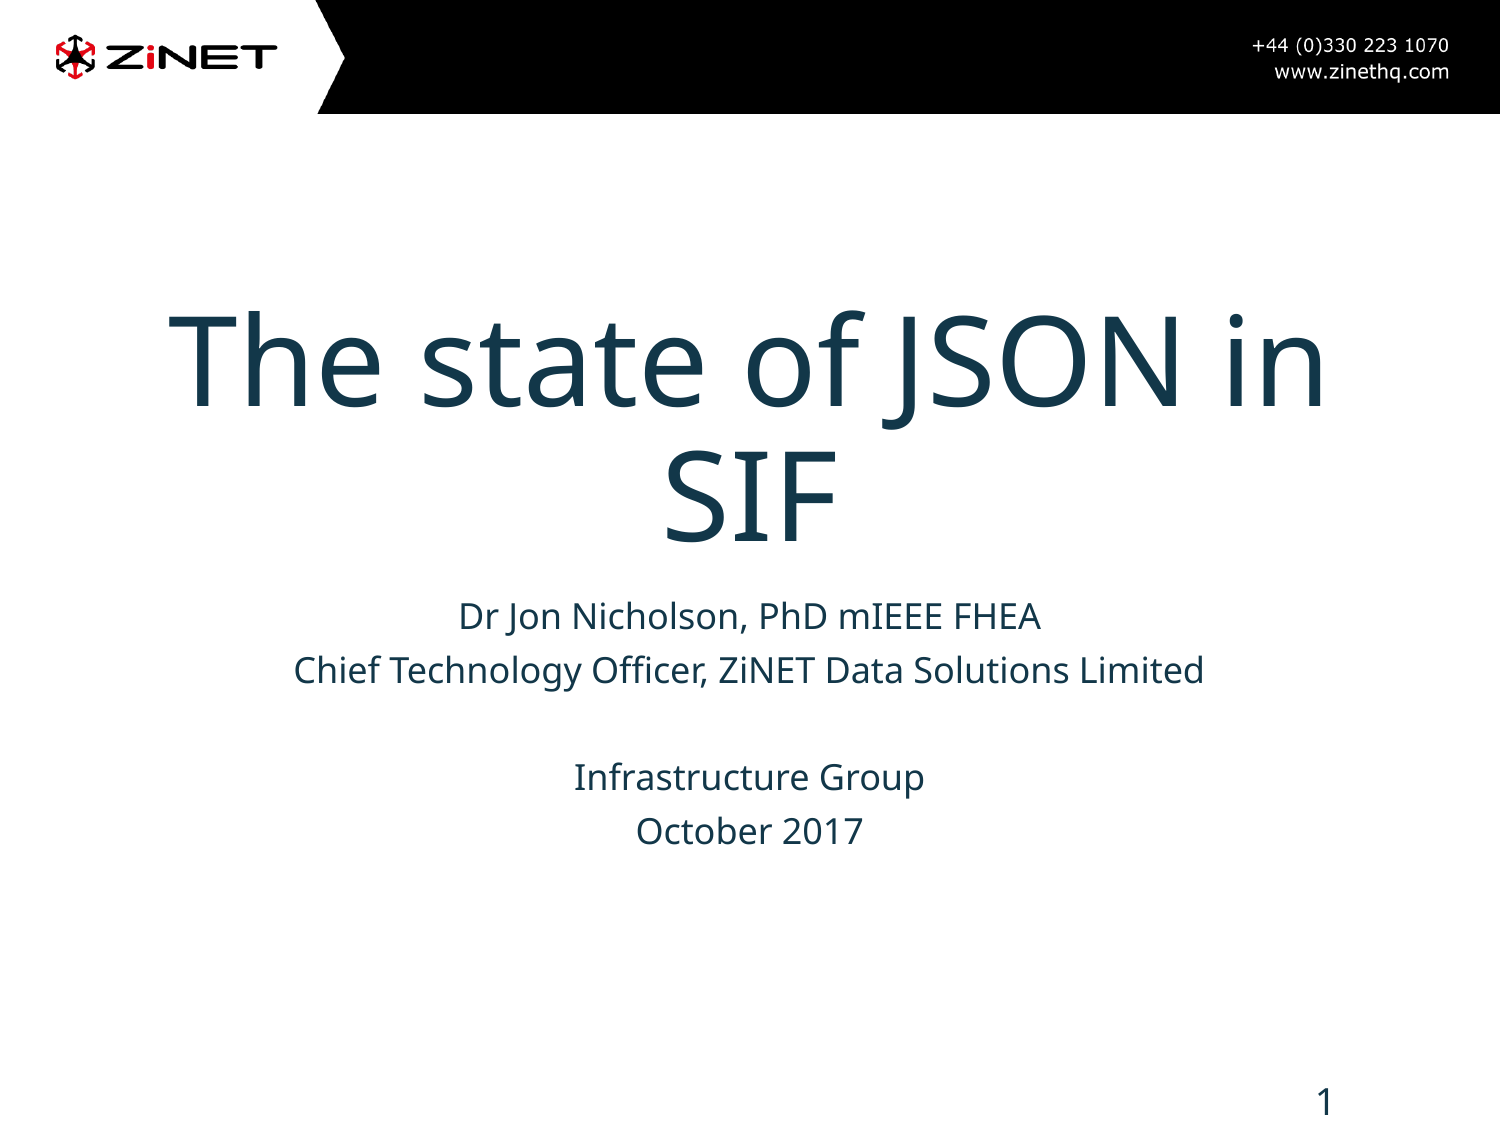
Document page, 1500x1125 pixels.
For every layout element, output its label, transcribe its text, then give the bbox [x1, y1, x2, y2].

picture [0, 0, 1500, 114]
title The state of JSON in SIF [112, 184, 1388, 576]
subtitle Dr Jon Nicholson, PhD mIEEE FHEA Chief Technology Officer, ZiNET Data Solutions Limited Infrastructure Group October 2017 [187, 590, 1313, 863]
slide_number 1 [1300, 1070, 1500, 1125]
